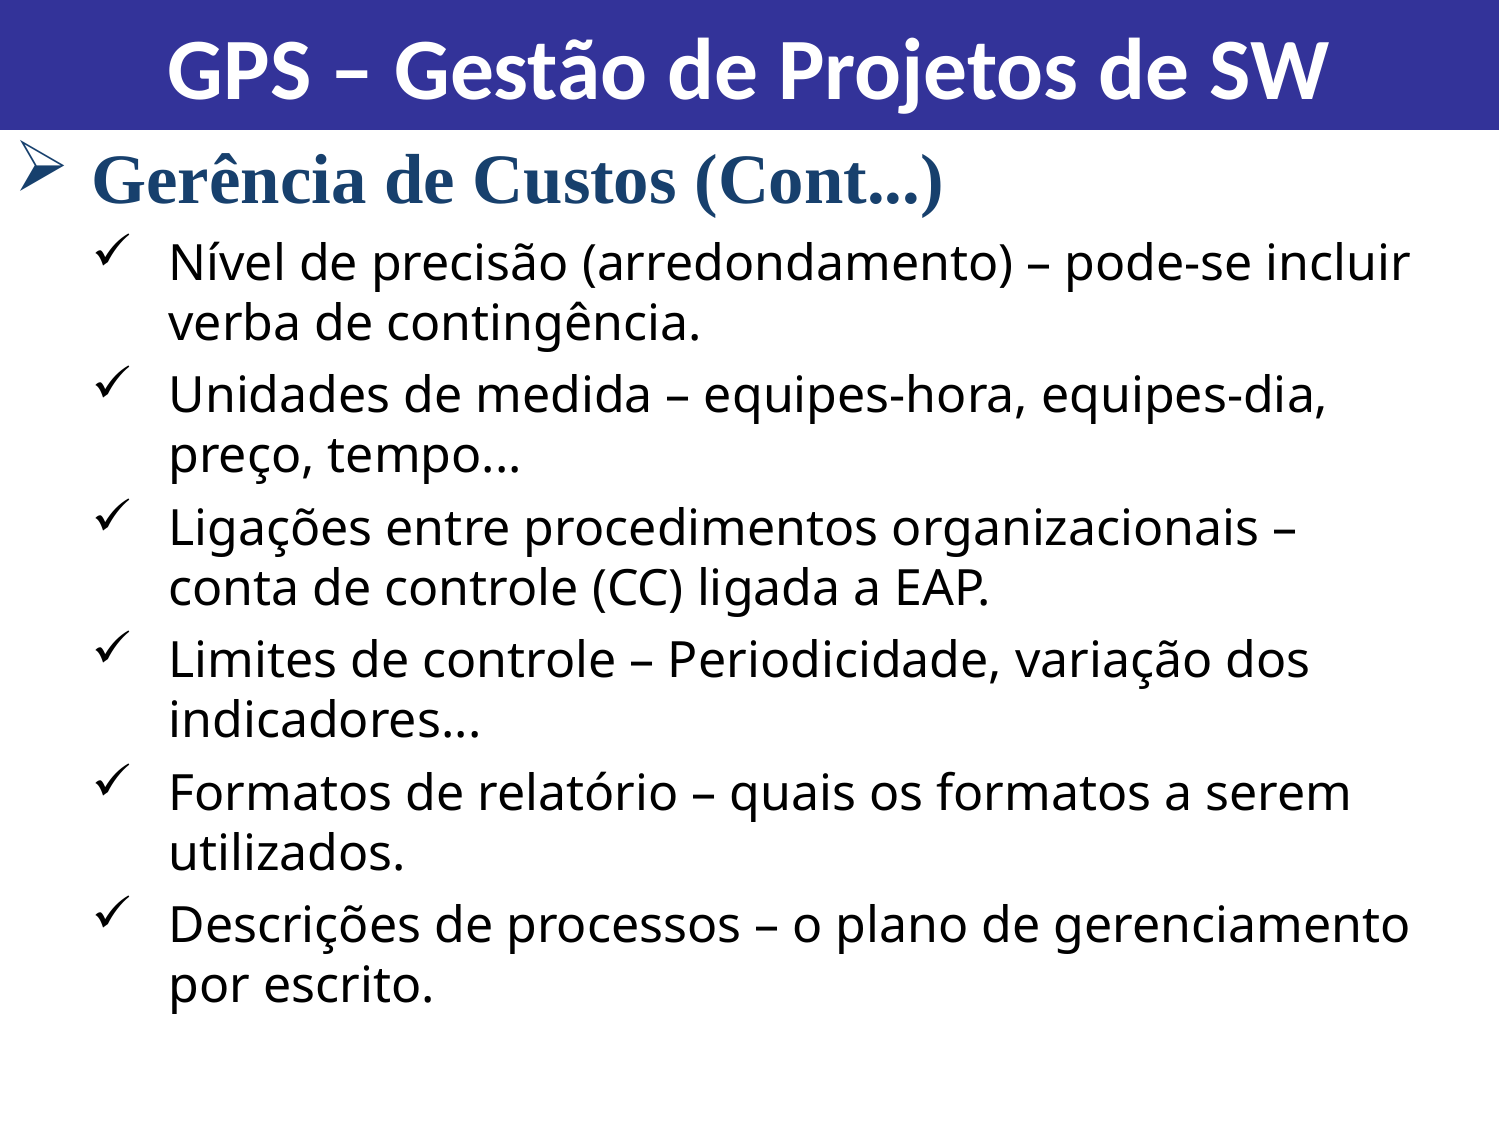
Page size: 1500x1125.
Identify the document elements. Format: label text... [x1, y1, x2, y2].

text_box GPS – Gestão de Projetos de SW [0, 0, 1499, 130]
text_box Gerência de Custos (Cont...) Nível de precisão (arredondamento) – pode-se incluir verba de contingência. Unidades de medida – equipes-hora, equipes-dia, preço, tempo... Ligações entre procedimentos organizacionais – conta de controle (CC) ligada a EAP. Limites de controle – Periodicidade, variação dos indicadores... Formatos de relatório – quais os formatos a serem utilizados. Descrições de processos – o plano de gerenciamento por escrito. [0, 125, 1500, 1106]
